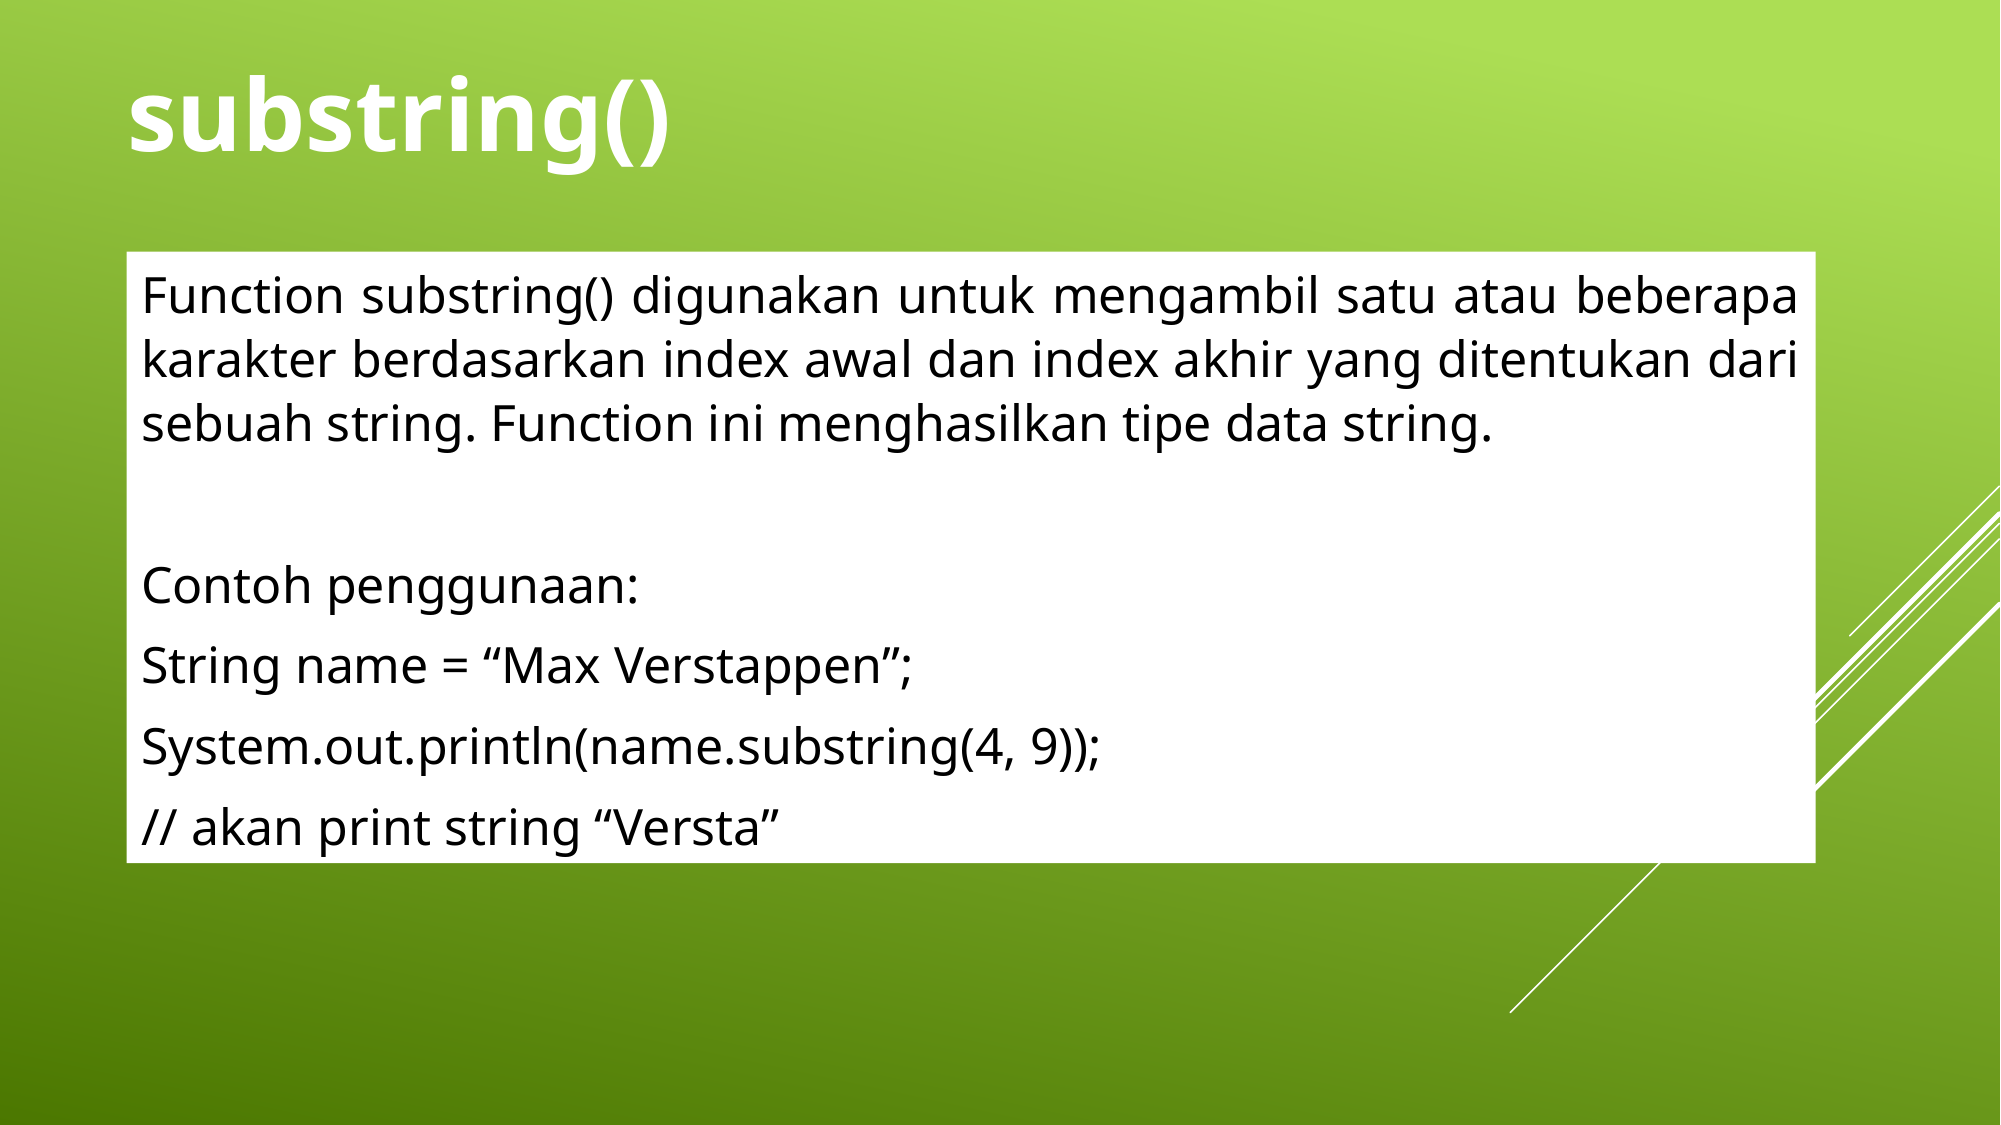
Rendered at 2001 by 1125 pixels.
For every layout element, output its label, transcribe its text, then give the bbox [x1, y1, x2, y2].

text_box Function substring() digunakan untuk mengambil satu atau beberapa karakter berdasarkan index awal dan index akhir yang ditentukan dari sebuah string. Function ini menghasilkan tipe data string. Contoh penggunaan: String name = “Max Verstappen”; System.out.println(name.substring(4, 9)); // akan print string “Versta” [126, 251, 1816, 864]
list substring() [112, 40, 1835, 182]
